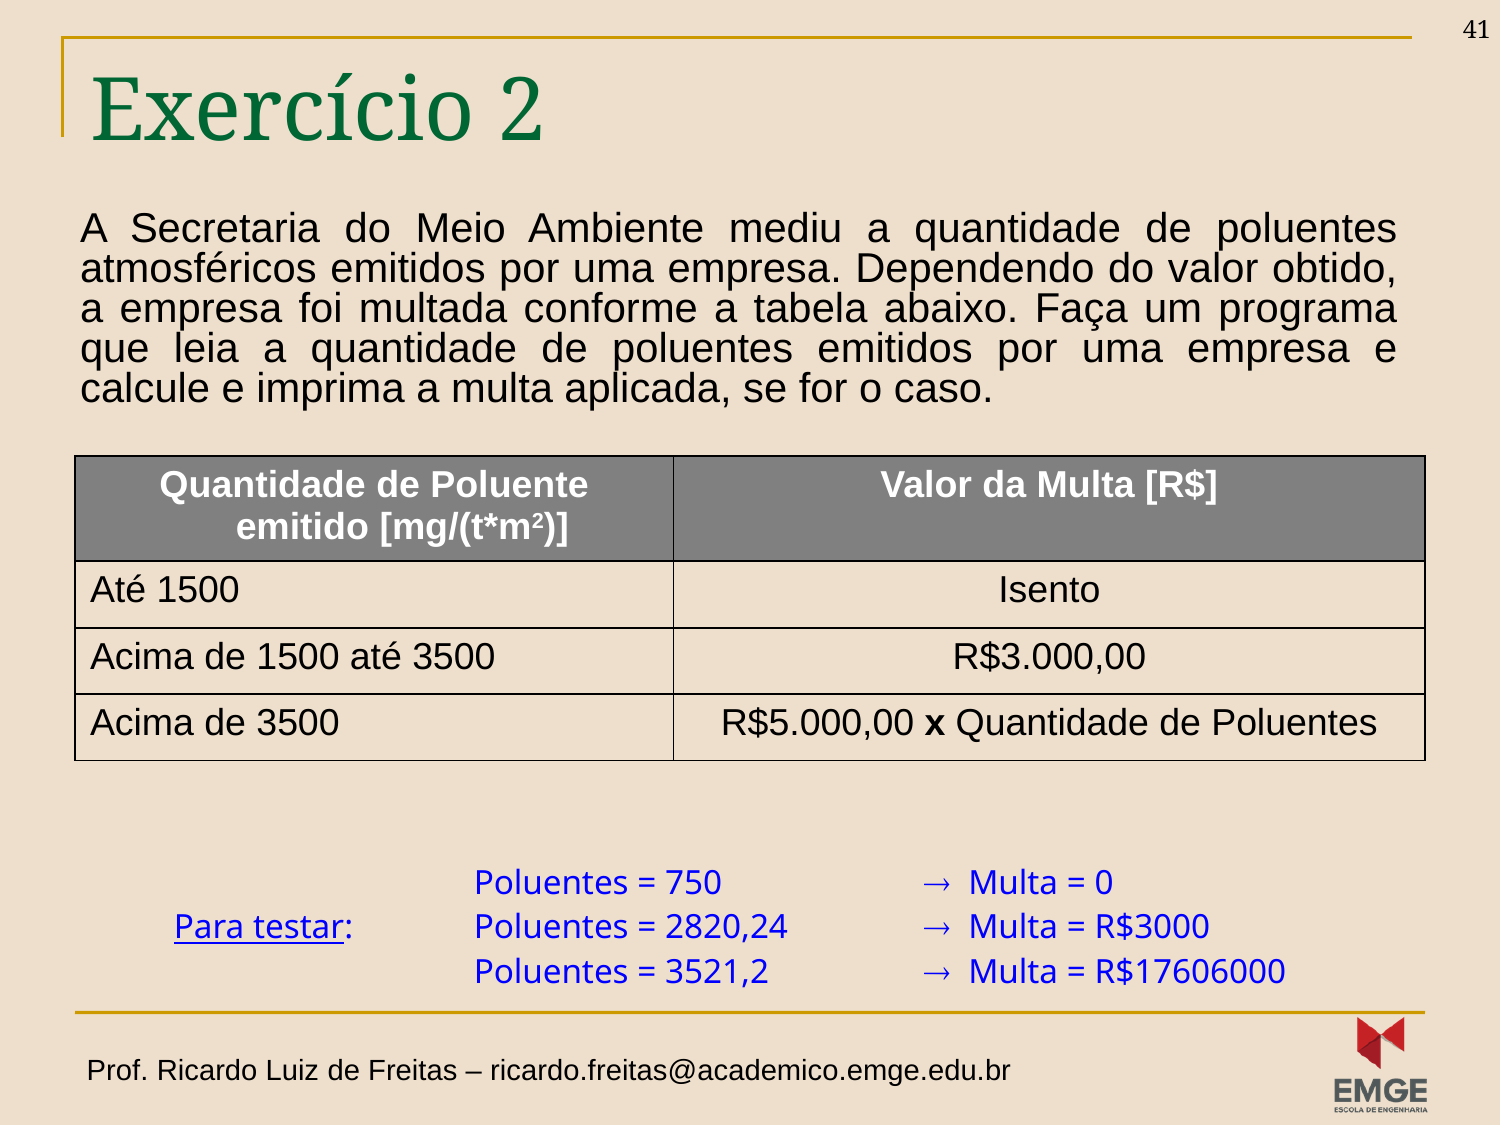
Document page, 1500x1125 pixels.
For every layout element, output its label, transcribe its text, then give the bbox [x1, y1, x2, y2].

picture [1328, 1012, 1433, 1116]
table_cell R$5.000,00 x Quantidade de Poluentes [674, 695, 1424, 760]
table_cell Até 1500 [76, 562, 673, 627]
text_box Poluentes = 750  Multa = 0 Para testar: Poluentes = 2820,24  Multa = R$3000 Poluentes = 3521,2  Multa = R$17606000 [159, 854, 1341, 999]
table_cell R$3.000,00 [674, 629, 1424, 693]
table_cell Acima de 3500 [76, 695, 673, 760]
slide_number 41 [1392, 0, 1500, 55]
table_cell Acima de 1500 até 3500 [76, 629, 673, 693]
table_header Quantidade de Poluente emitido [mg/(t*m2)] [76, 457, 673, 560]
table_header Valor da Multa [R$] [674, 457, 1424, 560]
title Exercício 2 [75, 45, 1425, 233]
table_cell Isento [674, 562, 1424, 627]
list A Secretaria do Meio Ambiente mediu a quantidade de poluentes atmosféricos emitidos por uma empresa. Dependendo do valor obtido, a empresa foi multada conforme a tabela abaixo. Faça um programa que leia a quantidade de poluentes emitidos por uma empresa e calcule e imprima a multa aplicada, se for o caso. [64, 203, 1414, 433]
